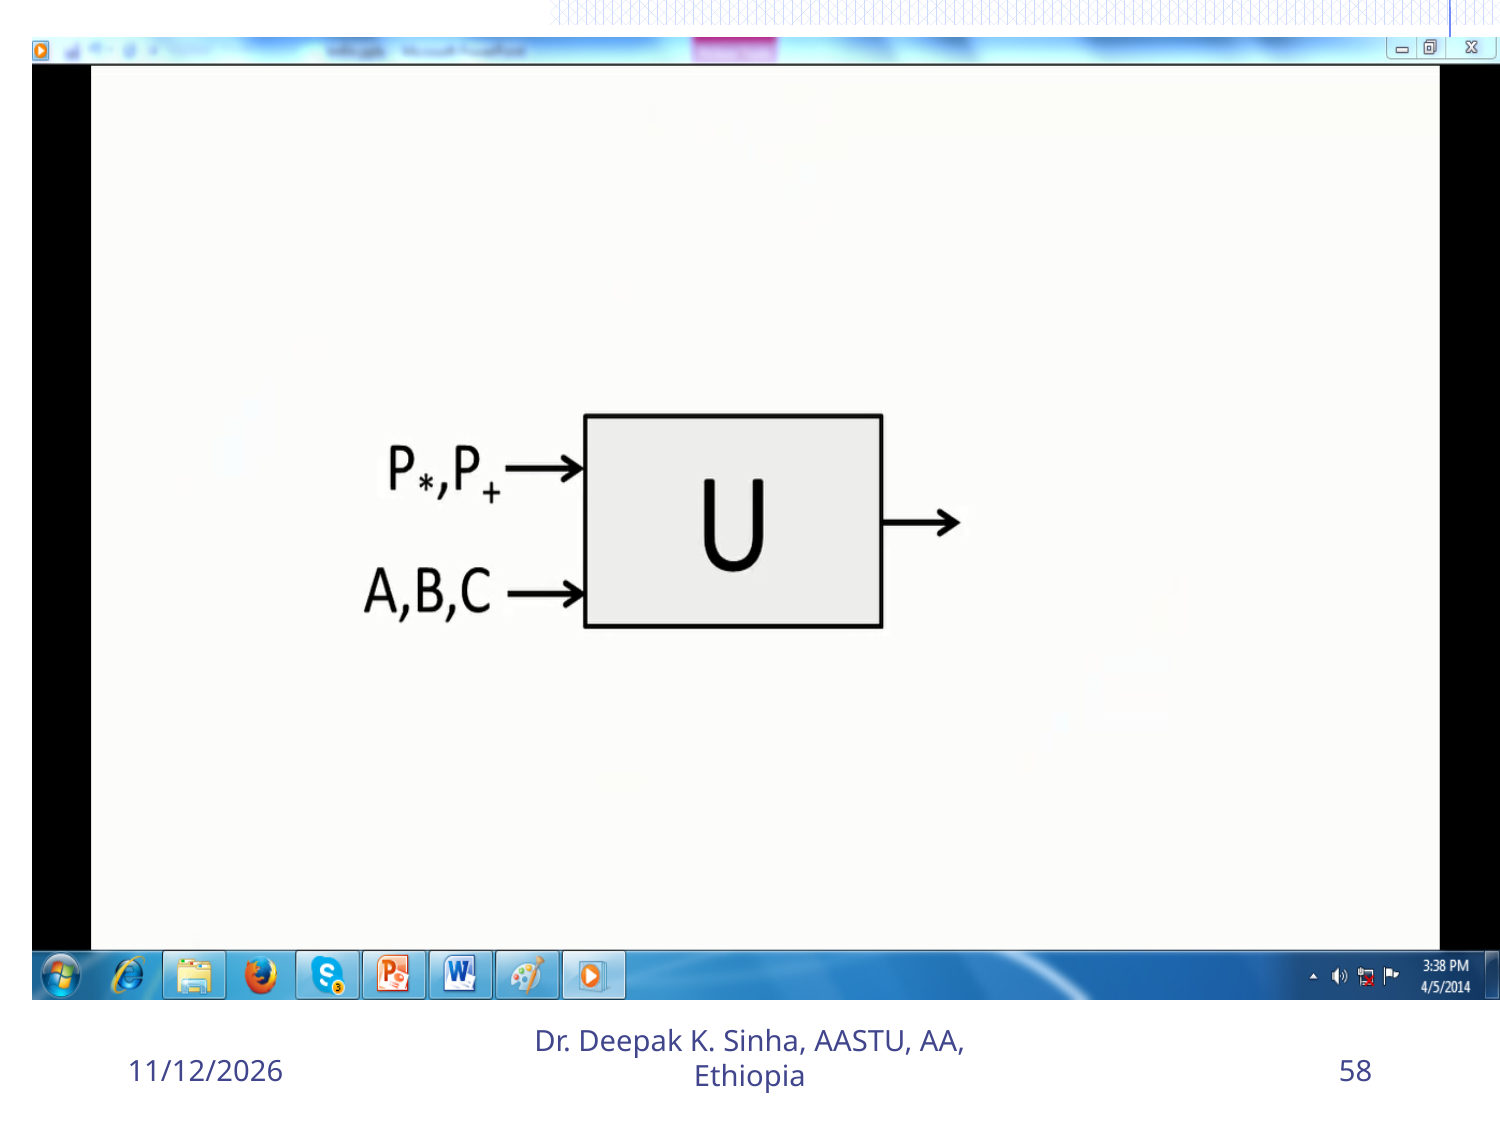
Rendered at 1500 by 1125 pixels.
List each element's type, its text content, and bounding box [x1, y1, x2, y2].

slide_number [112, 1025, 425, 1100]
picture [32, 37, 1500, 1001]
slide_number 58 [1074, 1025, 1388, 1100]
footer Dr. Deepak K. Sinha, AASTU, AA, Ethiopia [512, 1025, 988, 1100]
